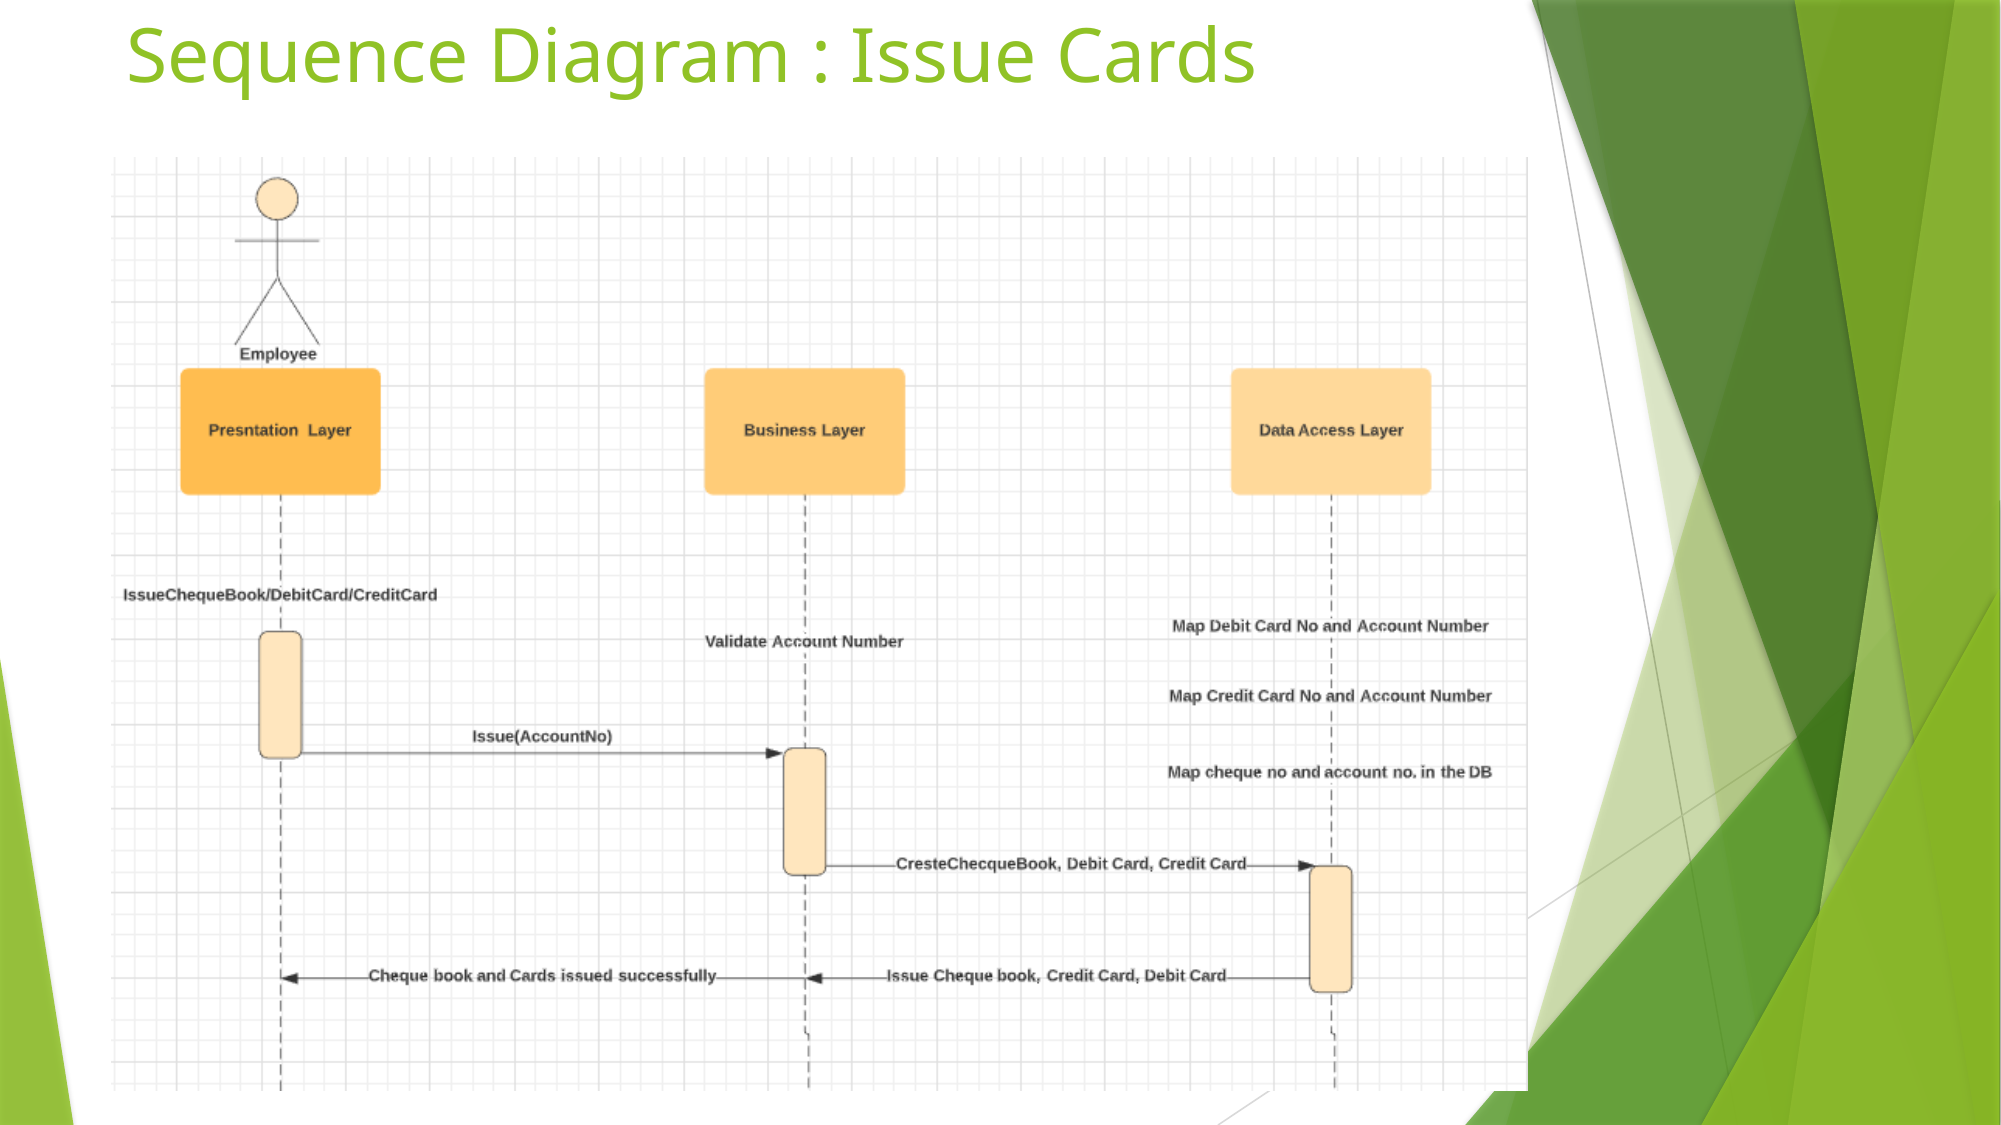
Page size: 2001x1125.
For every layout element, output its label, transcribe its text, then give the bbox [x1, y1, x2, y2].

title Sequence Diagram : Issue Cards [111, 0, 1522, 157]
picture [110, 157, 1529, 1091]
